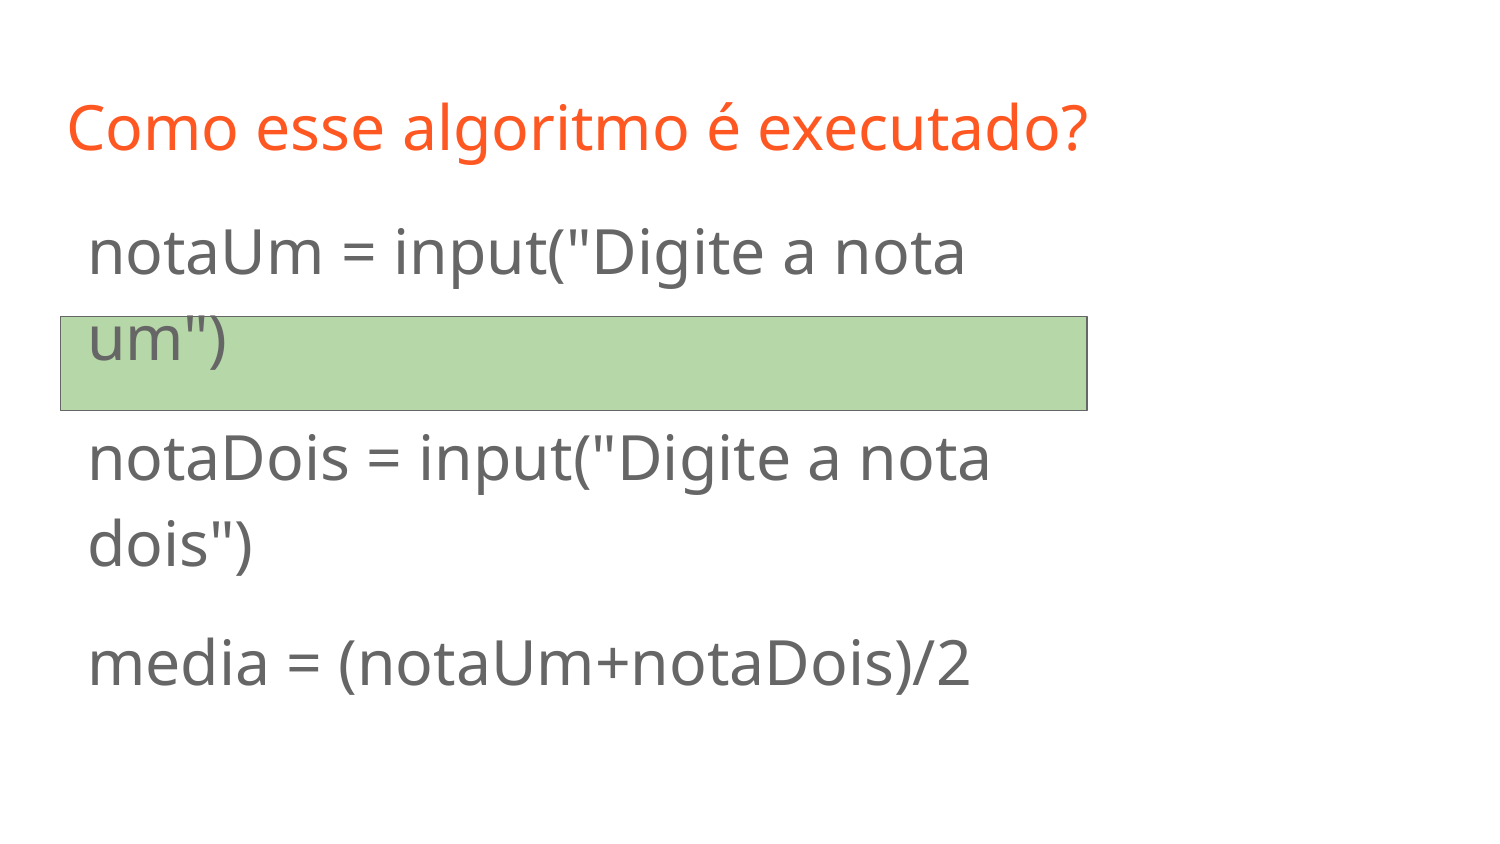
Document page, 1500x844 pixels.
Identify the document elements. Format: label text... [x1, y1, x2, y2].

list notaUm = input("Digite a nota um") notaDois = input("Digite a nota dois") media = (notaUm+notaDois)/2 [72, 185, 1103, 747]
title Como esse algoritmo é executado? [51, 72, 1449, 167]
text_box [60, 316, 72, 411]
